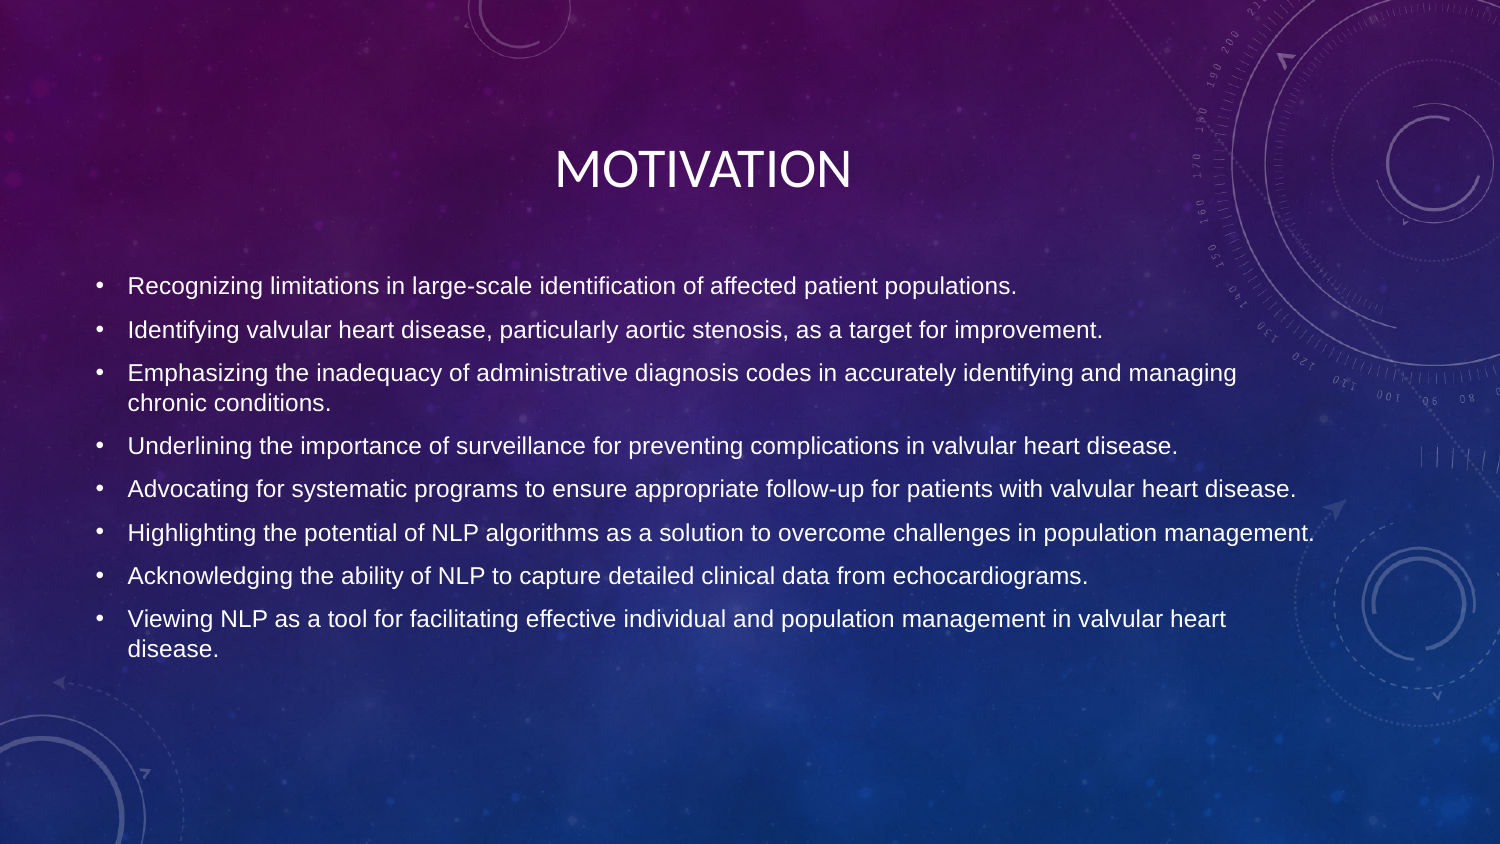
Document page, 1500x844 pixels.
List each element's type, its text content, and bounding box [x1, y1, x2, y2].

list Recognizing limitations in large-scale identification of affected patient populations. Identifying valvular heart disease, particularly aortic stenosis, as a target for improvement. Emphasizing the inadequacy of administrative diagnosis codes in accurately identifying and managing chronic conditions. Underlining the importance of surveillance for preventing complications in valvular heart disease. Advocating for systematic programs to ensure appropriate follow-up for patients with valvular heart disease. Highlighting the potential of NLP algorithms as a solution to overcome challenges in population management. Acknowledging the ability of NLP to capture detailed clinical data from echocardiograms. Viewing NLP as a tool for facilitating effective individual and population management in valvular heart disease. [84, 263, 1331, 713]
picture [0, 0, 1500, 844]
title MOTIVATION [84, 75, 1331, 255]
